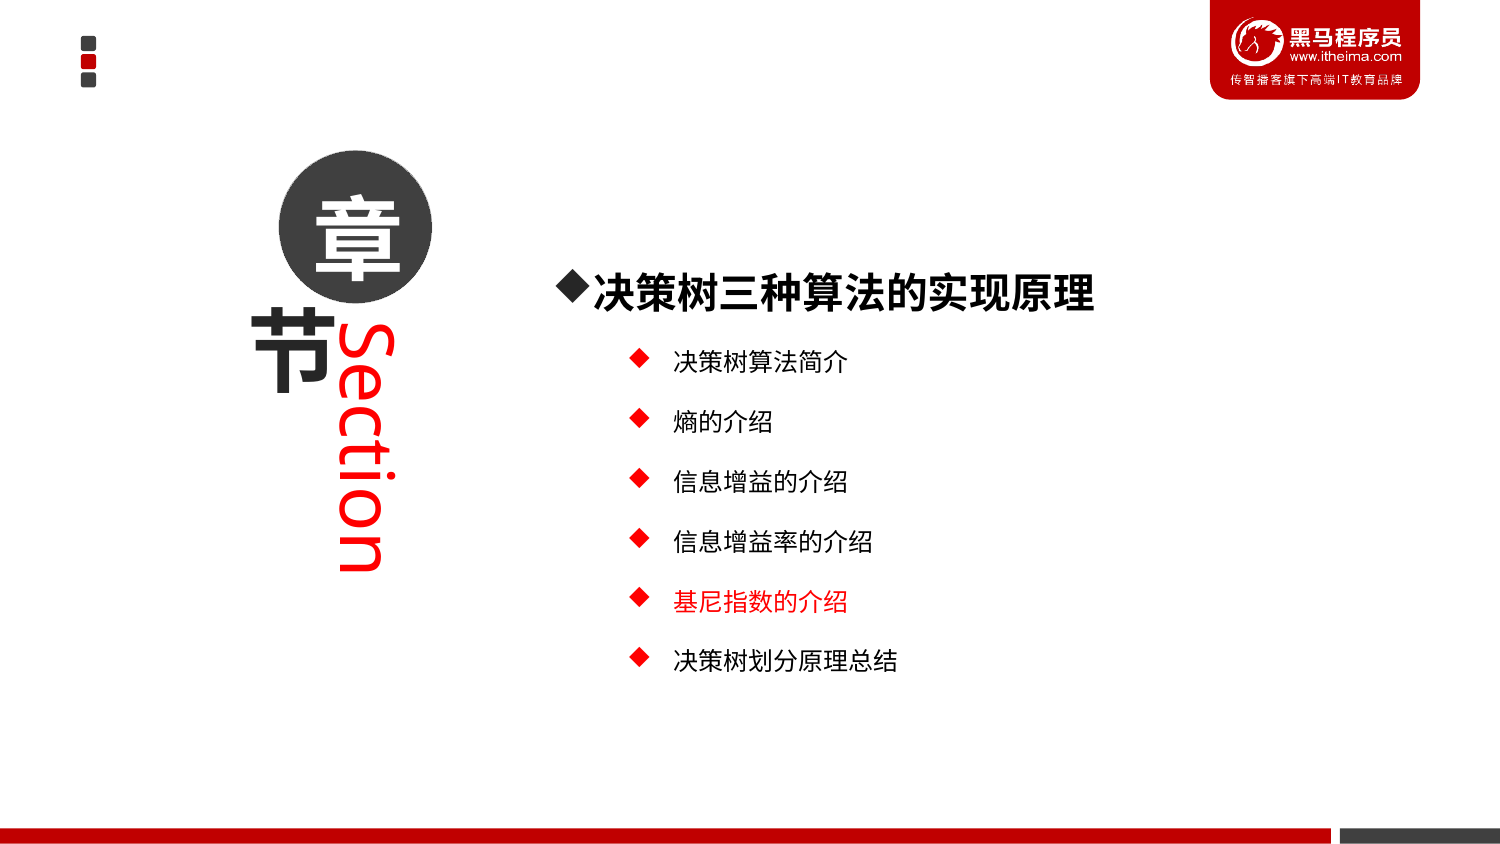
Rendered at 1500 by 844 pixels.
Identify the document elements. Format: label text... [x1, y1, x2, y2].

text_box 章 [278, 150, 433, 304]
text_box 节 [218, 288, 339, 410]
text_box Section [321, 314, 427, 749]
picture [1212, 8, 1421, 94]
text_box 决策树三种算法的实现原理 决策树算法简介 熵的介绍 信息增益的介绍 信息增益率的介绍 基尼指数的介绍 决策树划分原理总结 [537, 209, 1317, 684]
